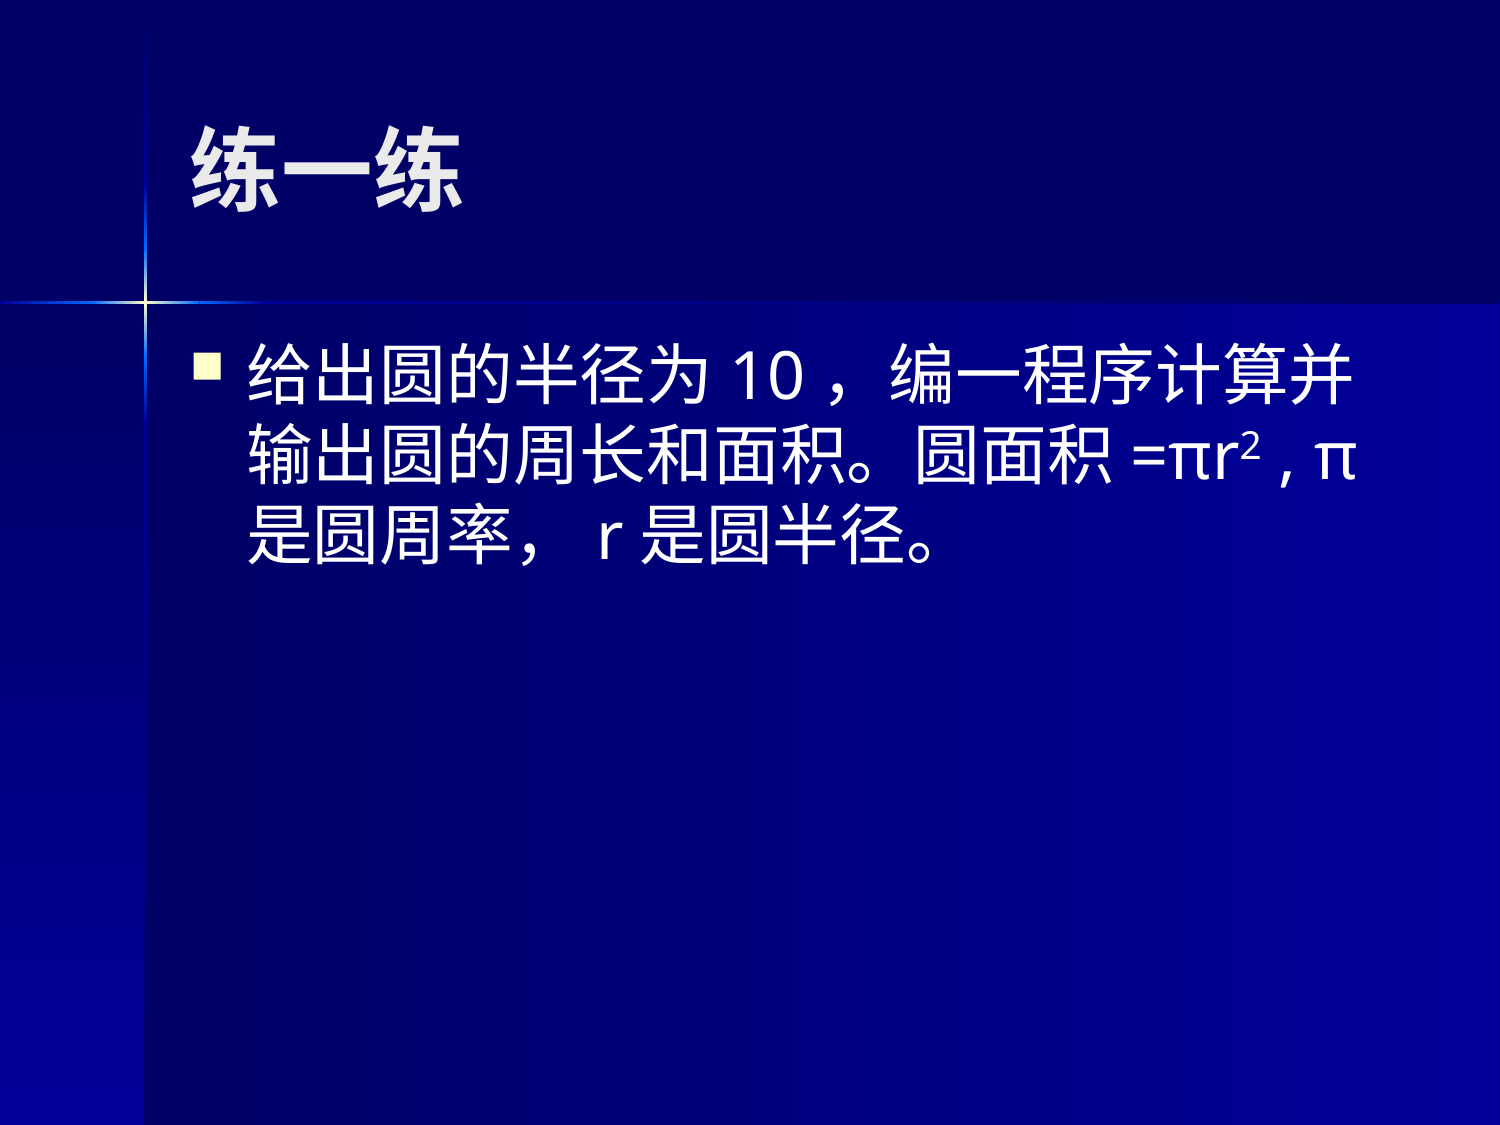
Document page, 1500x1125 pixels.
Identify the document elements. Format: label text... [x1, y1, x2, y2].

title 练一练 [174, 49, 1413, 286]
list 给出圆的半径为10，编一程序计算并输出圆的周长和面积。圆面积=πr2 , π是圆周率，r是圆半径。 [174, 324, 1413, 1001]
